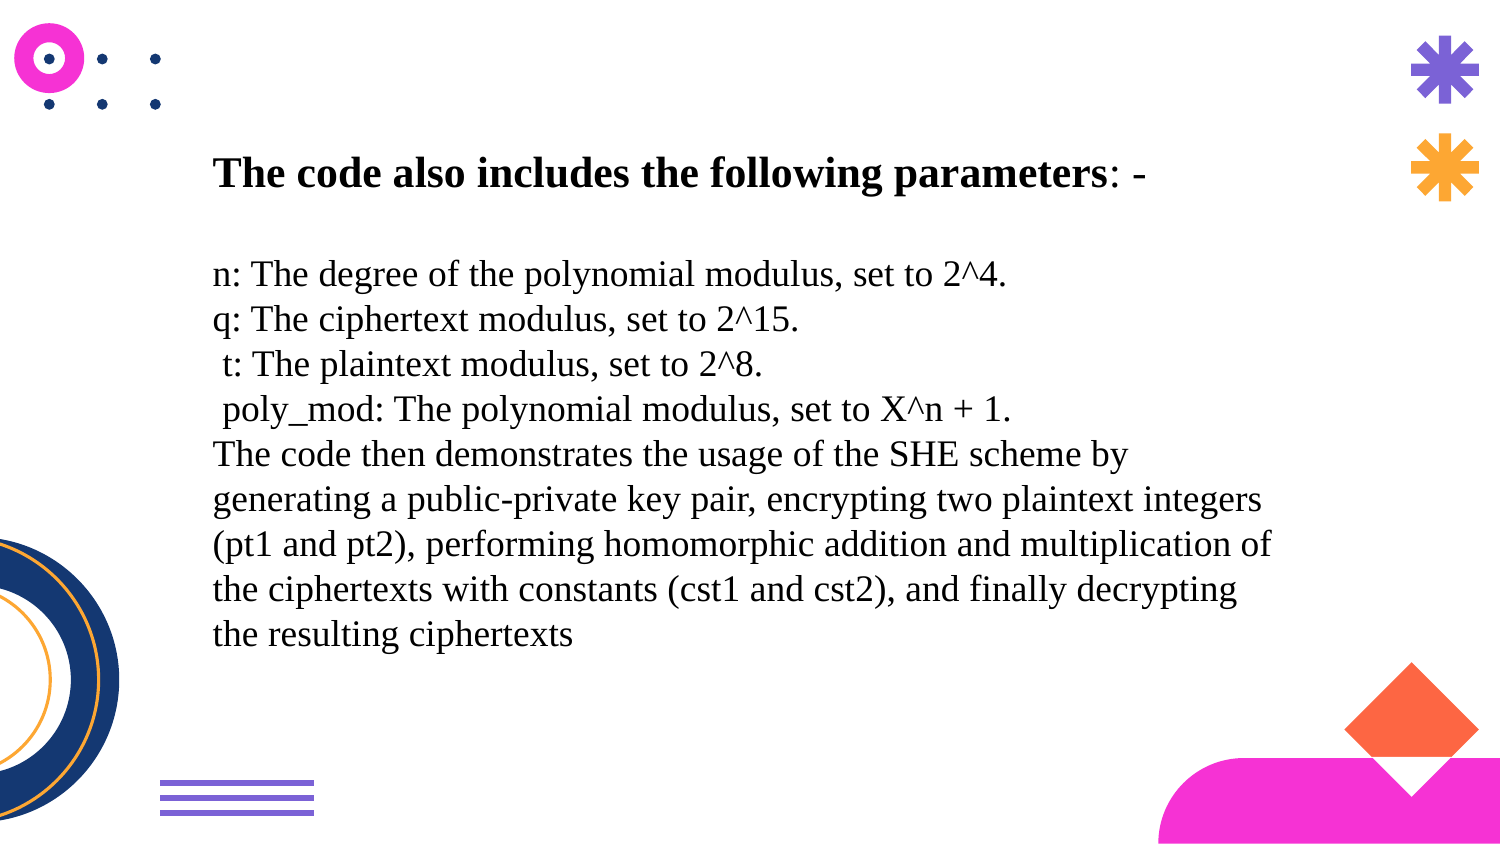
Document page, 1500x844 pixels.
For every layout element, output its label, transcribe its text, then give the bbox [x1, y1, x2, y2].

text_box The code also includes the following parameters: - n: The degree of the polynomial modulus, set to 2^4. q: The ciphertext modulus, set to 2^15. t: The plaintext modulus, set to 2^8. poly_mod: The polynomial modulus, set to X^n + 1. The code then demonstrates the usage of the SHE scheme by generating a public-private key pair, encrypting two plaintext integers (pt1 and pt2), performing homomorphic addition and multiplication of the ciphertexts with constants (cst1 and cst2), and finally decrypting the resulting ciphertexts [197, 128, 1303, 669]
